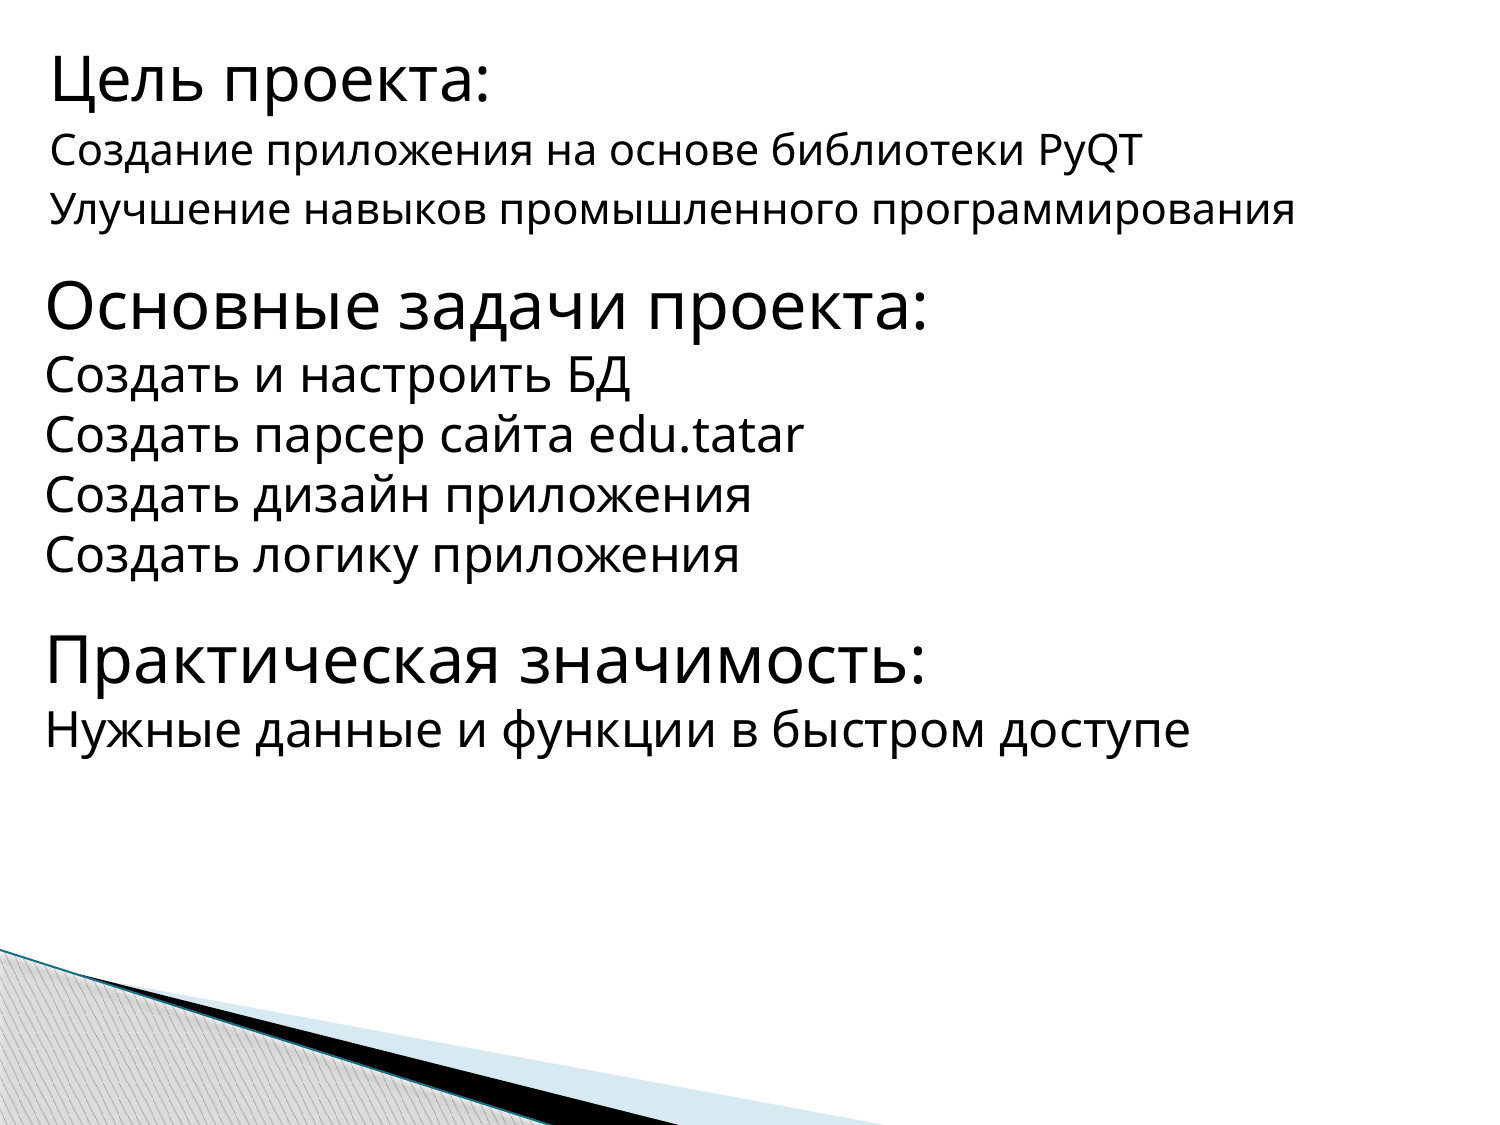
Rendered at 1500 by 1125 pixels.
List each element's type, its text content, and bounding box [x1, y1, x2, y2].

text_box Основные задачи проекта: Создать и настроить БД Создать парсер сайта edu.tatar Создать дизайн приложения Создать логику приложения [29, 255, 1447, 590]
list Цель проекта: Создание приложения на основе библиотеки PyQT Улучшение навыков промышленного программирования [17, 30, 1436, 244]
text_box Практическая значимость: Нужные данные и функции в быстром доступе [29, 609, 1258, 845]
